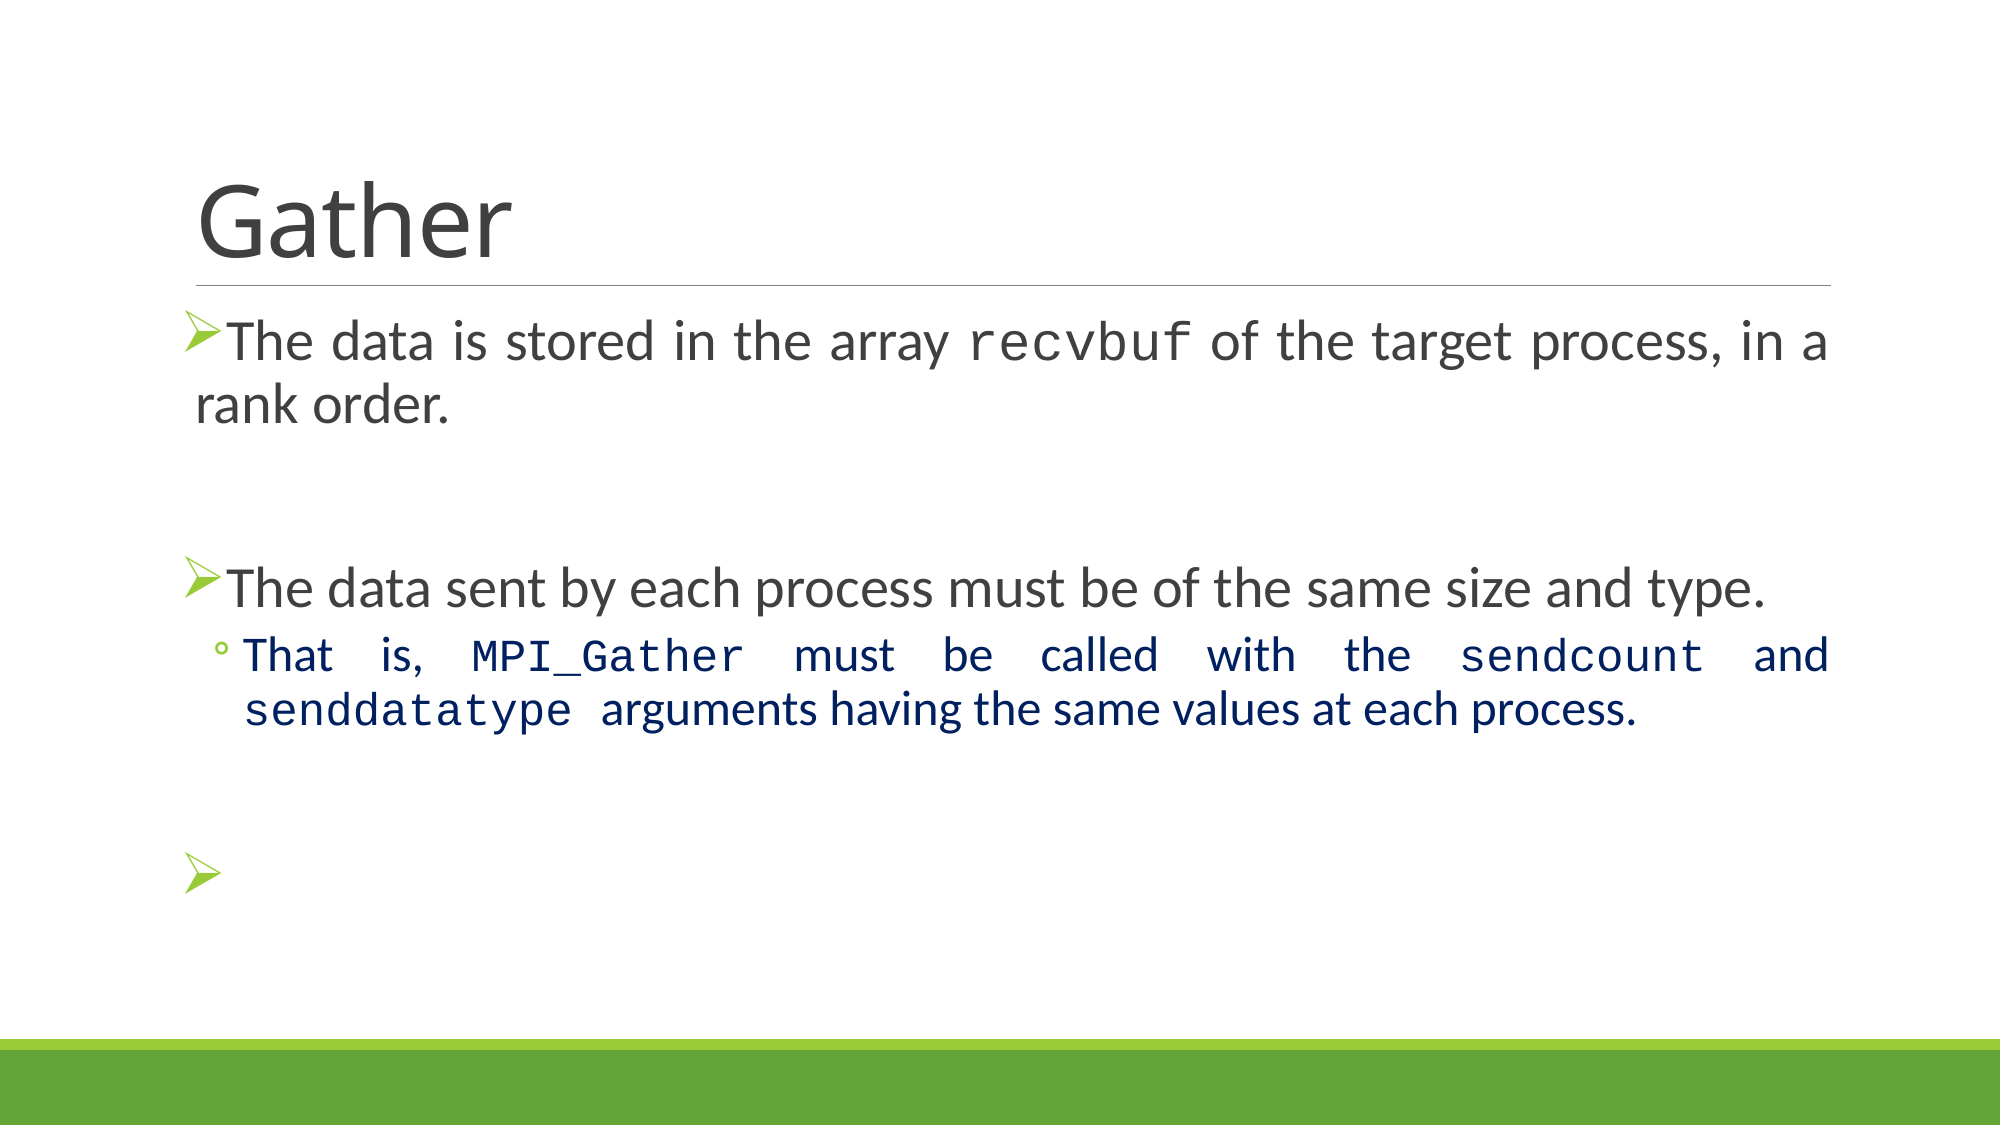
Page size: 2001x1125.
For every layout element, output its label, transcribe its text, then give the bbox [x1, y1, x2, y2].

list The data is stored in the array recvbuf of the target process, in a rank order. The data sent by each process must be of the same size and type. That is, MPI_Gather must be called with the sendcount and senddatatype arguments having the same values at each process. [180, 302, 1830, 963]
title Gather [180, 47, 1830, 285]
